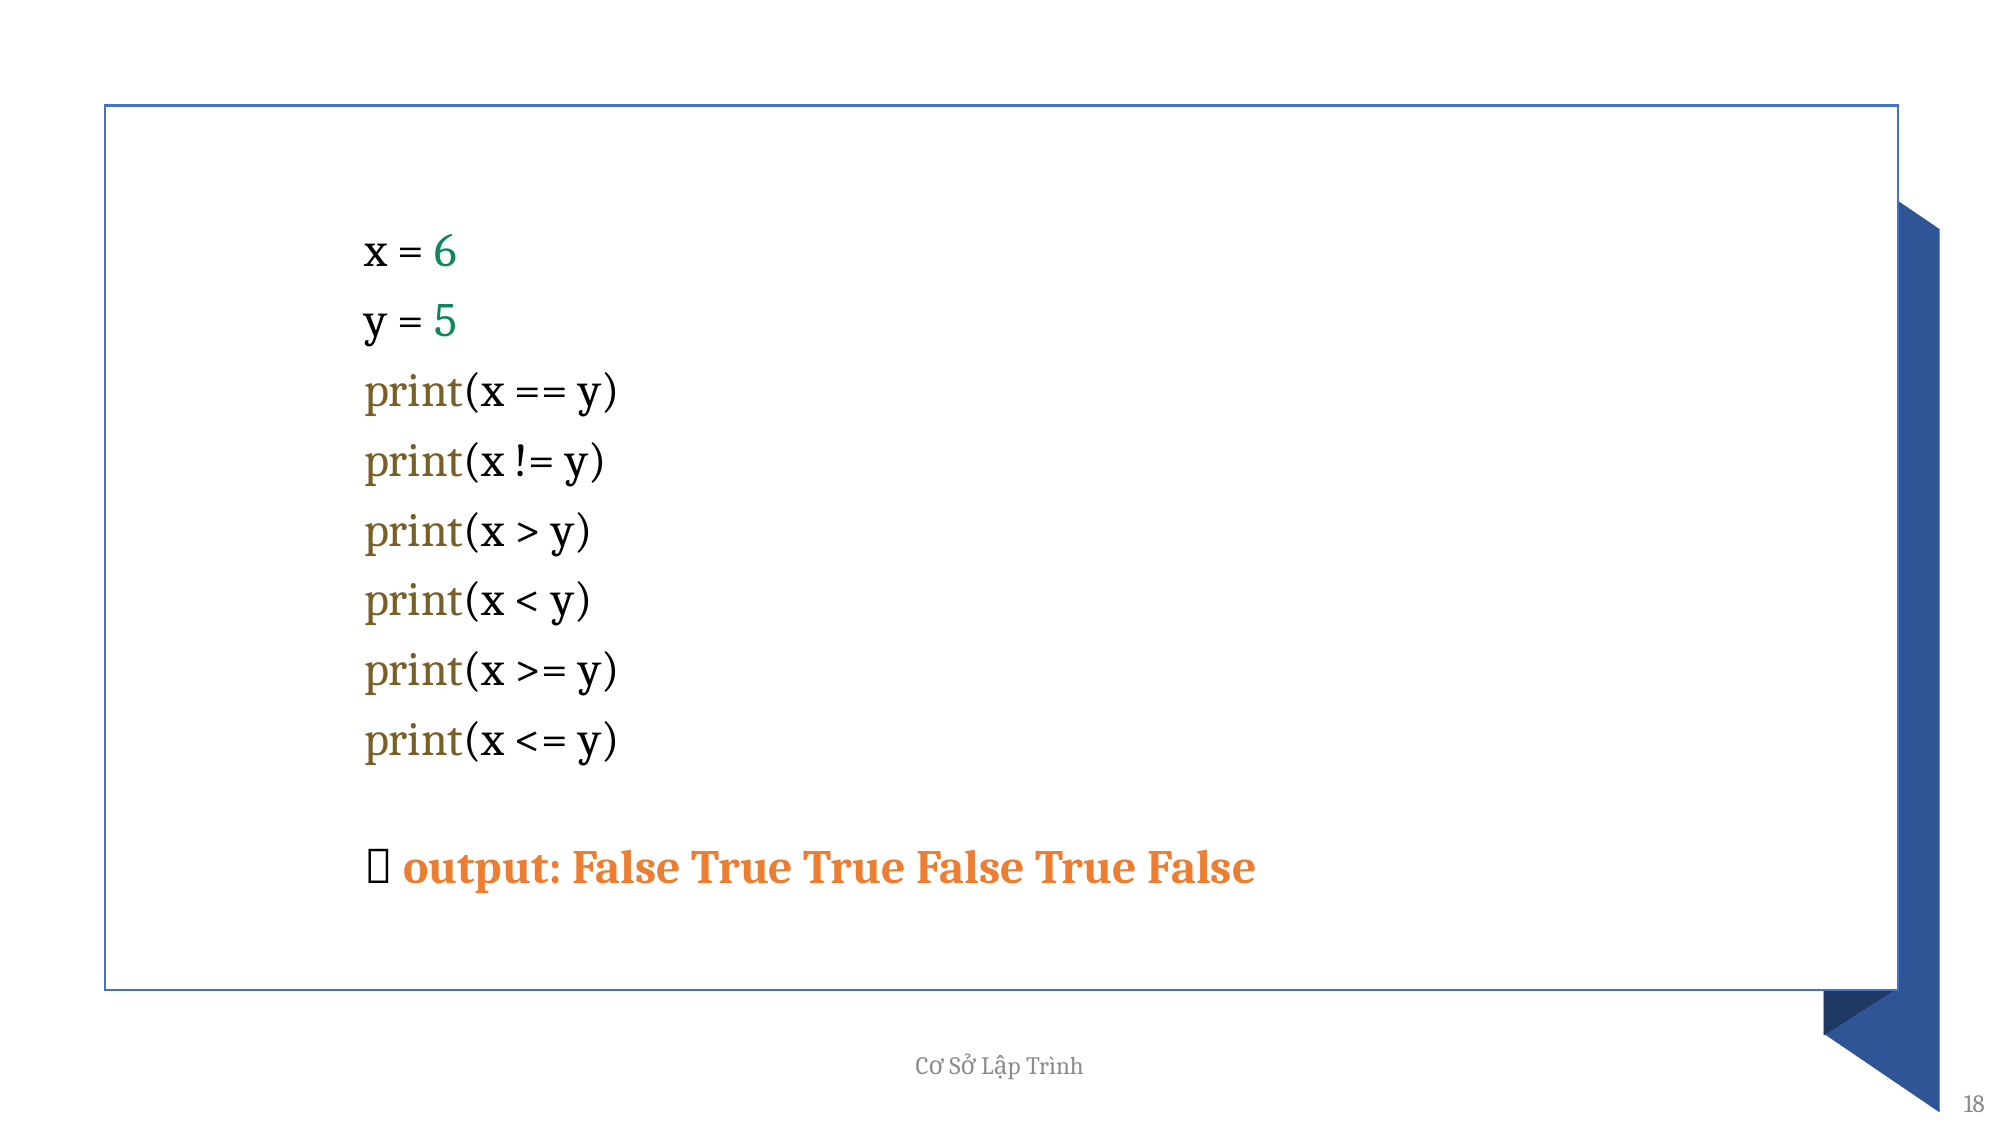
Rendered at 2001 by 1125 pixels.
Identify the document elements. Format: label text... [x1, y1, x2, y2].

footer Cơ Sở Lập Trình [662, 1065, 1338, 1125]
slide_number 18 [1550, 1072, 2000, 1125]
text_box [1825, 201, 1940, 1072]
text_box x = 6 y = 5 print(x == y) print(x != y) print(x > y) print(x < y) print(x >= y) print(x <= y)  output: False True True False True False [349, 211, 1651, 973]
text_box [1823, 990, 1893, 1036]
text_box [104, 105, 1899, 990]
